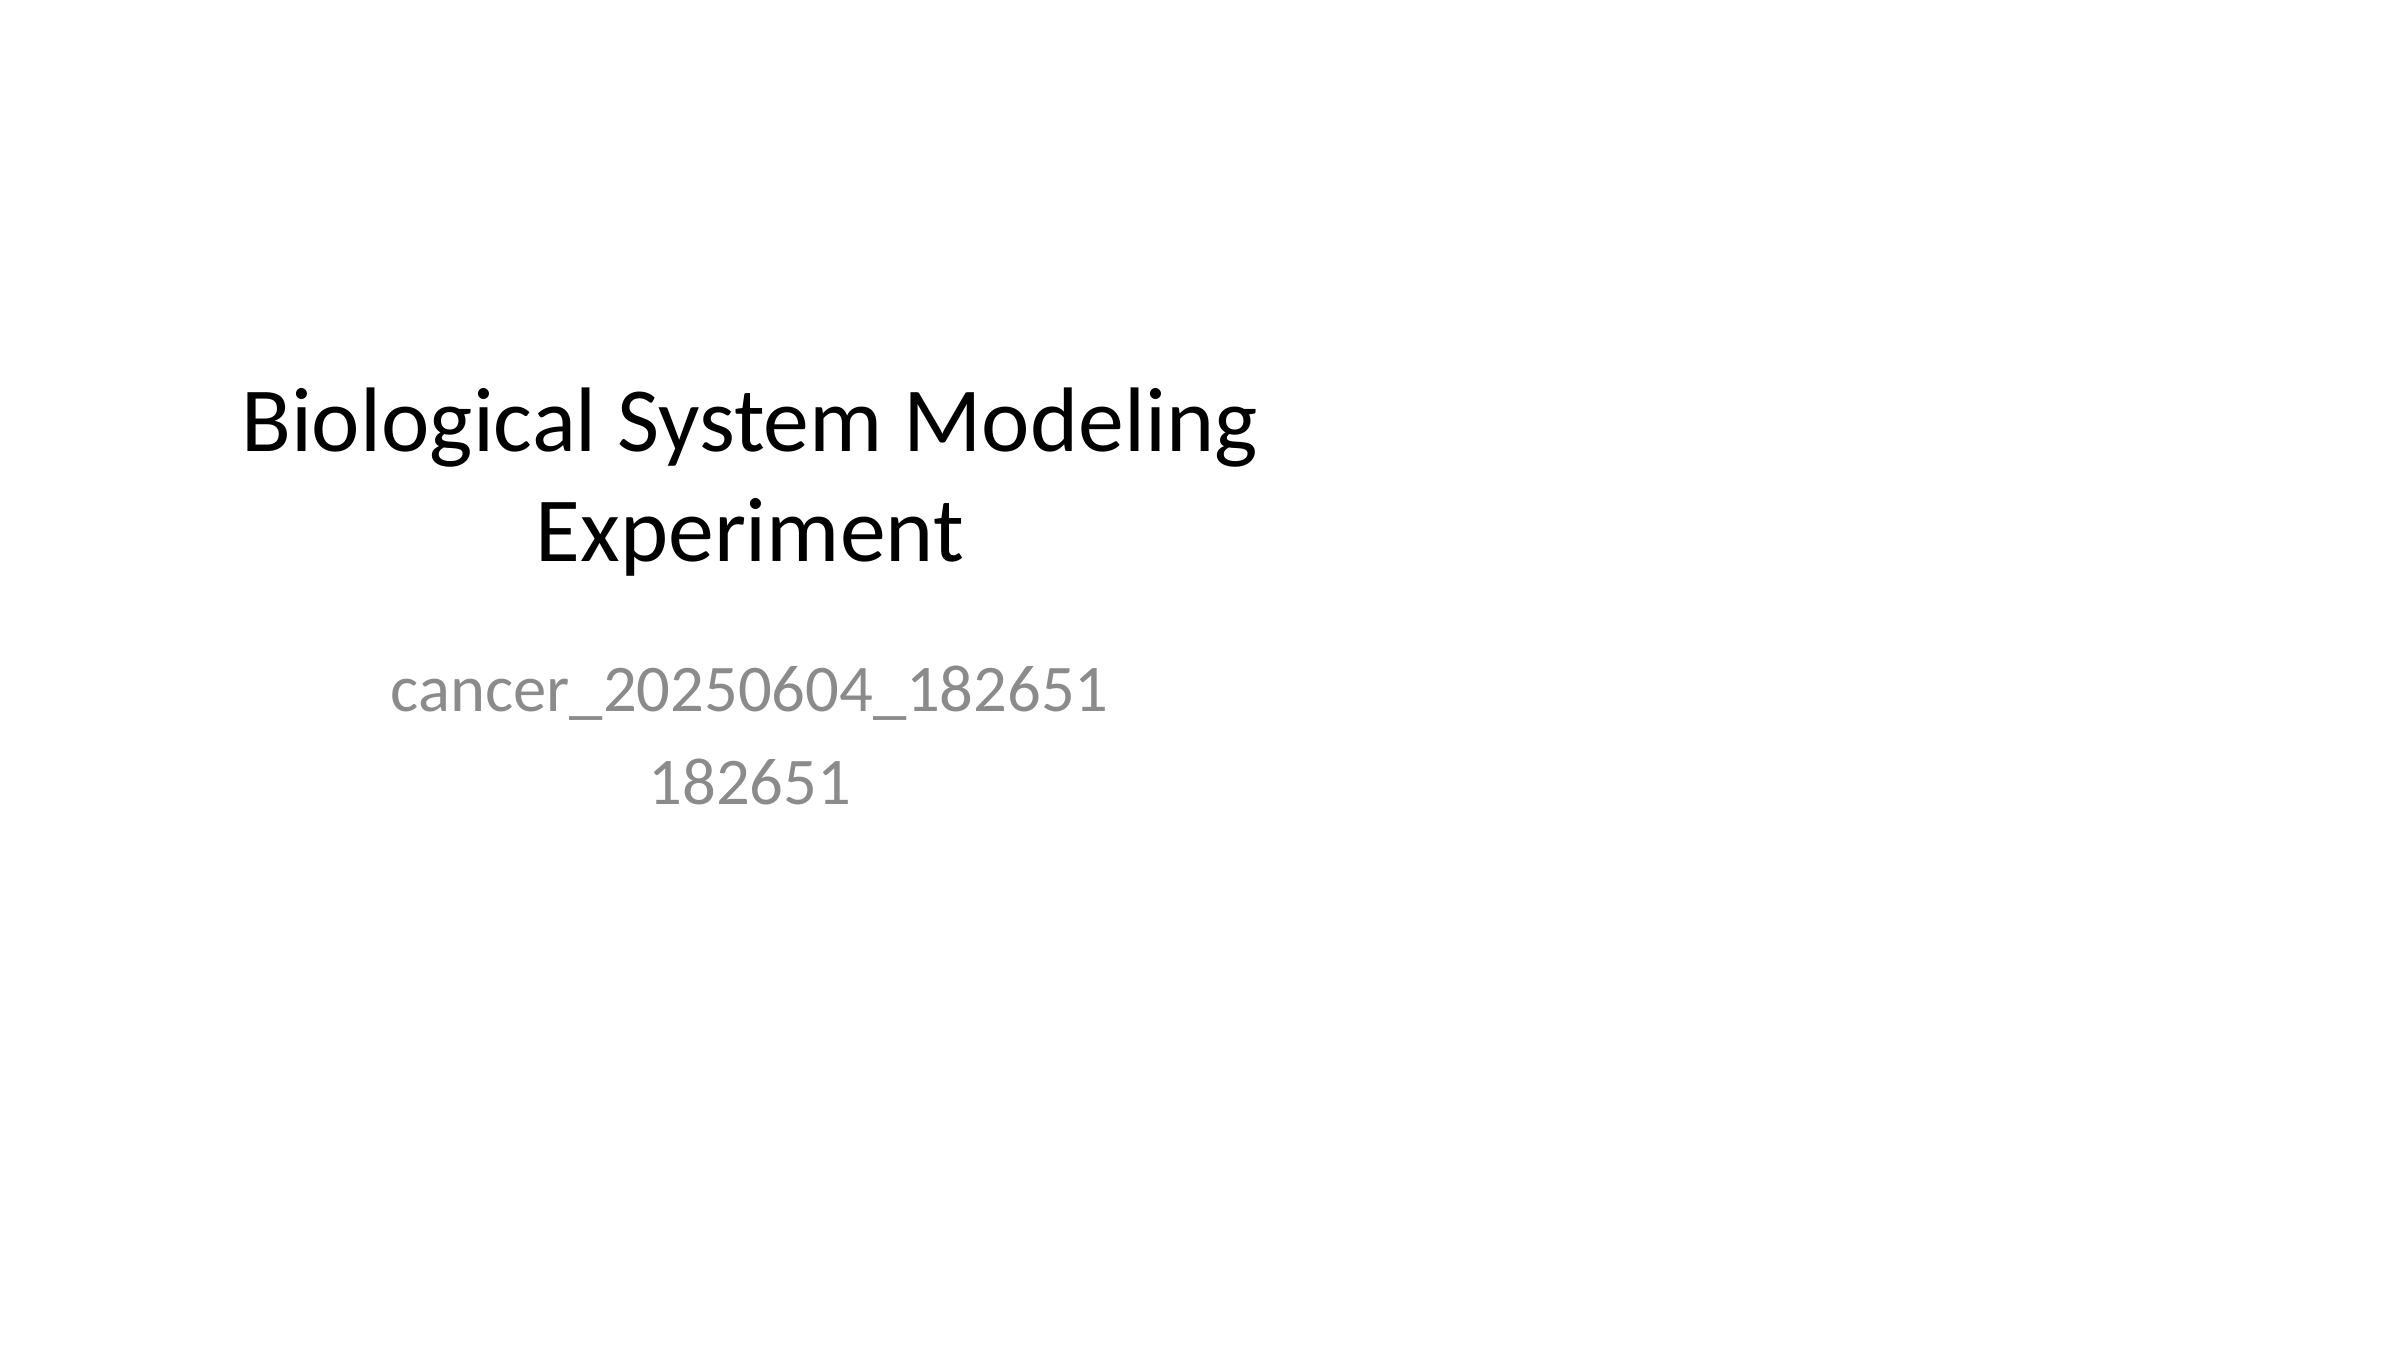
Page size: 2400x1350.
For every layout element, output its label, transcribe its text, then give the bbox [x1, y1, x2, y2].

subtitle cancer_20250604_182651 182651 [225, 637, 1275, 925]
title Biological System Modeling Experiment [112, 349, 1388, 591]
